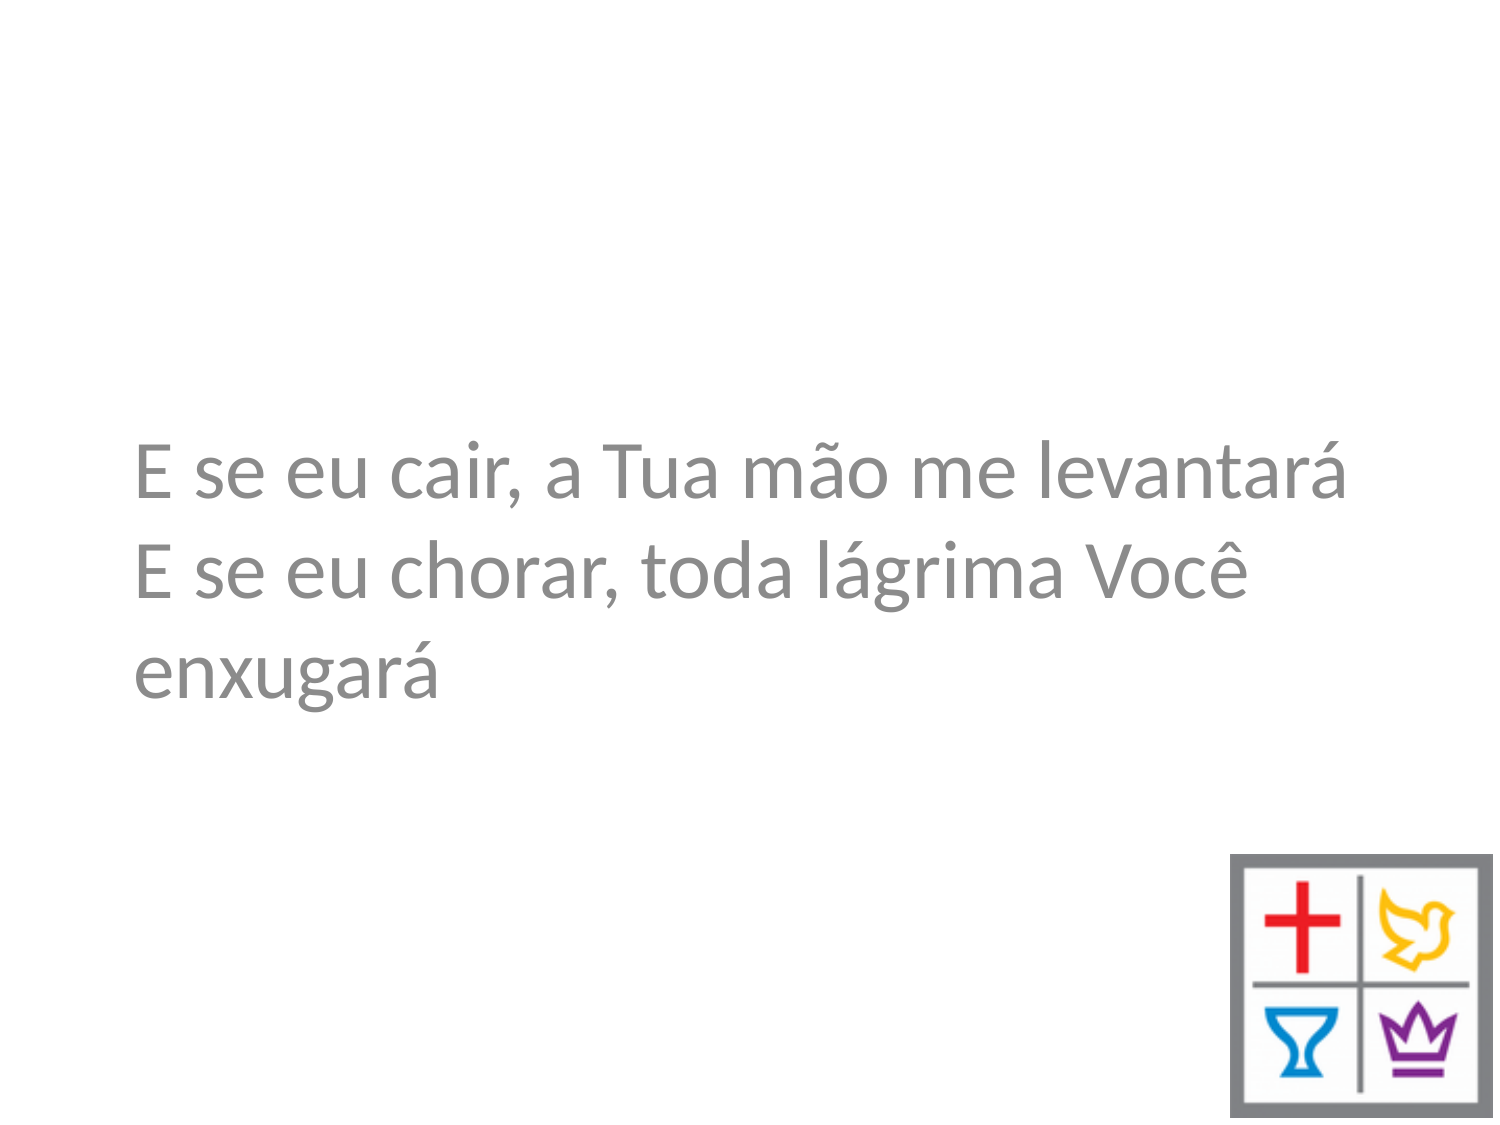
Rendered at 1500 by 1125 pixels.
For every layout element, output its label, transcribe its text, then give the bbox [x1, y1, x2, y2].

list E se eu cair, a Tua mão me levantará E se eu chorar, toda lágrima Você enxugará [118, 476, 1394, 723]
picture [1229, 854, 1493, 1118]
